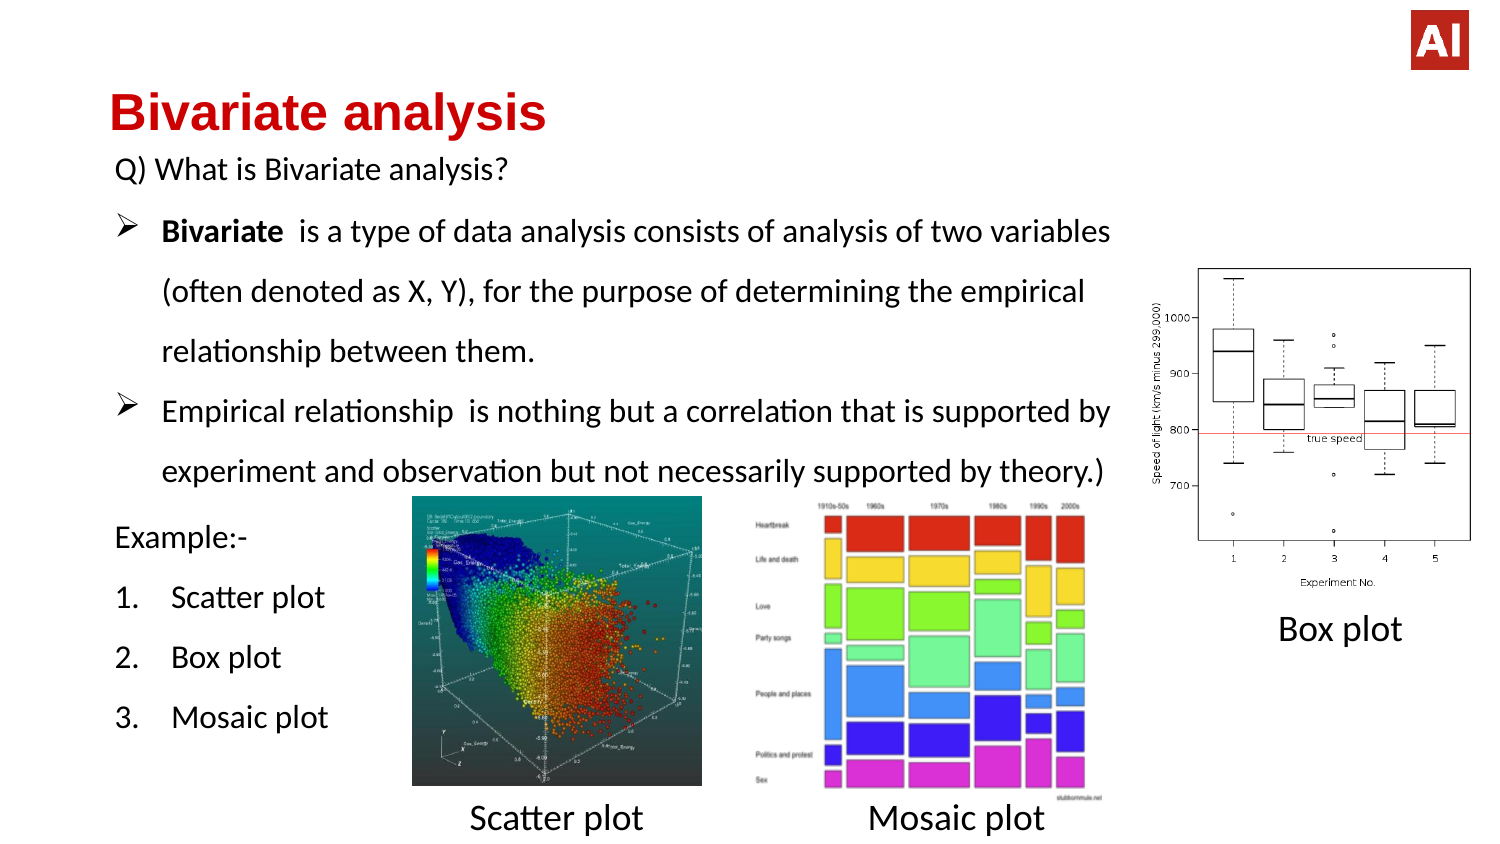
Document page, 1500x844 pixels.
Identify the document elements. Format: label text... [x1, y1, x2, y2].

text_box Box plot [1263, 609, 1418, 657]
picture [1411, 10, 1469, 70]
picture [745, 495, 1108, 810]
title Bivariate analysis [107, 76, 592, 139]
text_box Mosaic plot [852, 818, 1061, 844]
picture [412, 496, 702, 786]
text_box Q) What is Bivariate analysis? Bivariate is a type of data analysis consists of analysis of two variables (often denoted as X, Y), for the purpose of determining the empirical relationship between them. Empirical relationship is nothing but a correlation that is supported by experiment and observation but not necessarily supported by theory.) [99, 139, 1150, 497]
text_box Example:- Scatter plot Box plot Mosaic plot [99, 487, 388, 782]
text_box Scatter plot [454, 793, 659, 844]
picture [1137, 242, 1481, 601]
